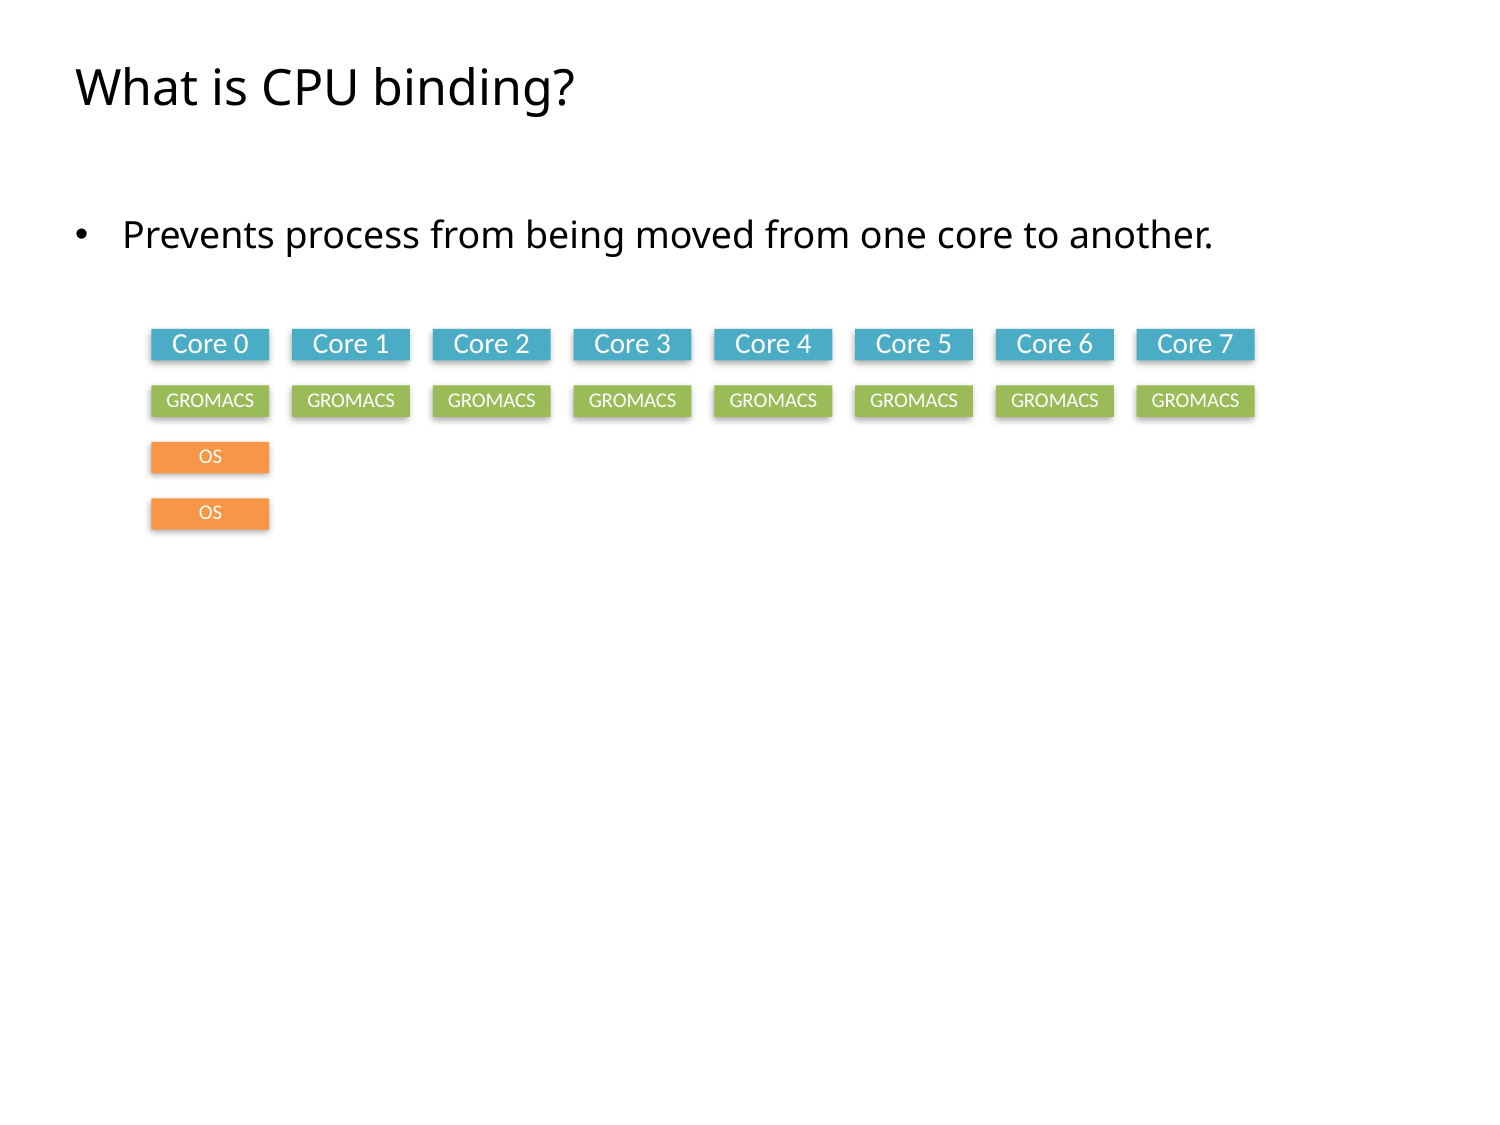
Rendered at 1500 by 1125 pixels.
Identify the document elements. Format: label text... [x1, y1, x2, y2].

text_box GROMACS [854, 385, 974, 418]
text_box GROMACS [573, 385, 692, 418]
text_box Core 6 [995, 328, 1115, 361]
text_box Prevents process from being moved from one core to another. [60, 204, 1388, 264]
text_box Core 4 [714, 328, 833, 361]
text_box OS [151, 498, 270, 530]
text_box Core 0 [151, 328, 270, 361]
text_box Core 7 [1136, 328, 1255, 361]
text_box Core 3 [573, 328, 692, 361]
text_box OS [151, 441, 270, 474]
title What is CPU binding? [60, 47, 1453, 132]
text_box GROMACS [1136, 385, 1255, 418]
text_box Core 5 [854, 328, 974, 361]
text_box GROMACS [995, 385, 1115, 418]
text_box Core 2 [432, 328, 552, 361]
text_box Core 1 [291, 328, 411, 361]
text_box GROMACS [291, 385, 411, 418]
text_box GROMACS [151, 385, 270, 418]
text_box GROMACS [432, 385, 552, 418]
text_box GROMACS [714, 385, 833, 418]
